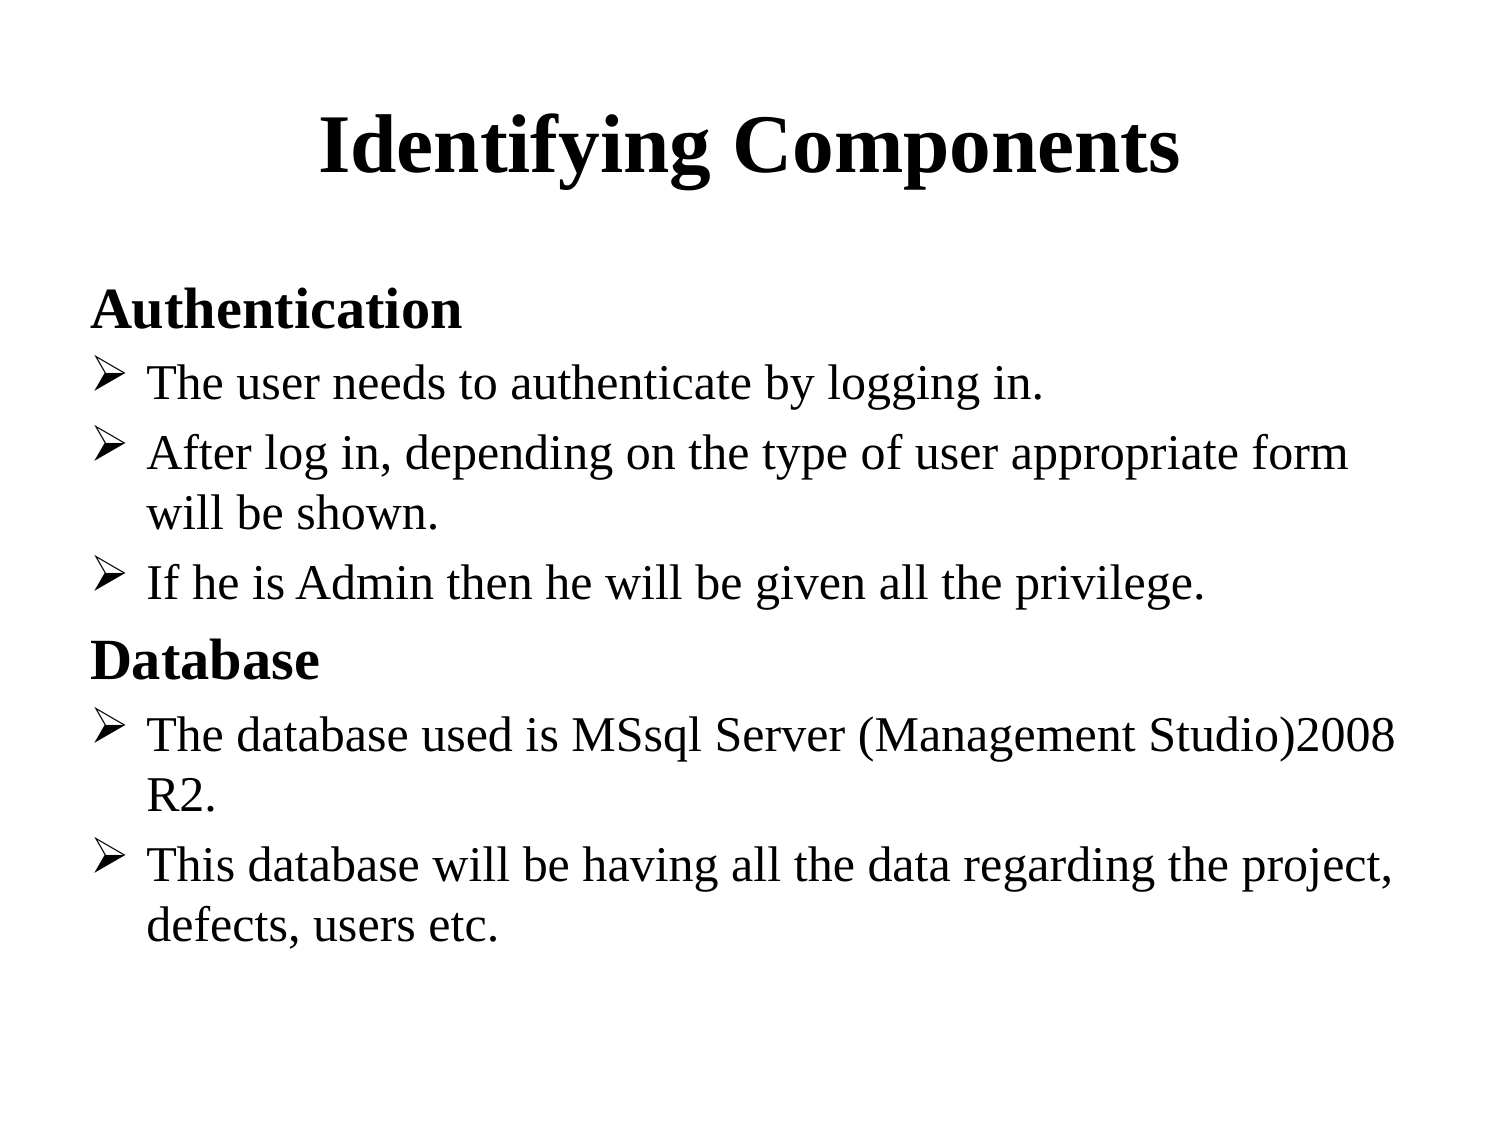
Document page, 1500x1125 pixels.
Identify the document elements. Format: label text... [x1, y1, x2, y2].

title Identifying Components [75, 45, 1425, 233]
list Authentication The user needs to authenticate by logging in. After log in, depending on the type of user appropriate form will be shown. If he is Admin then he will be given all the privilege. Database The database used is MSsql Server (Management Studio)2008 R2. This database will be having all the data regarding the project, defects, users etc. [75, 262, 1425, 1005]
